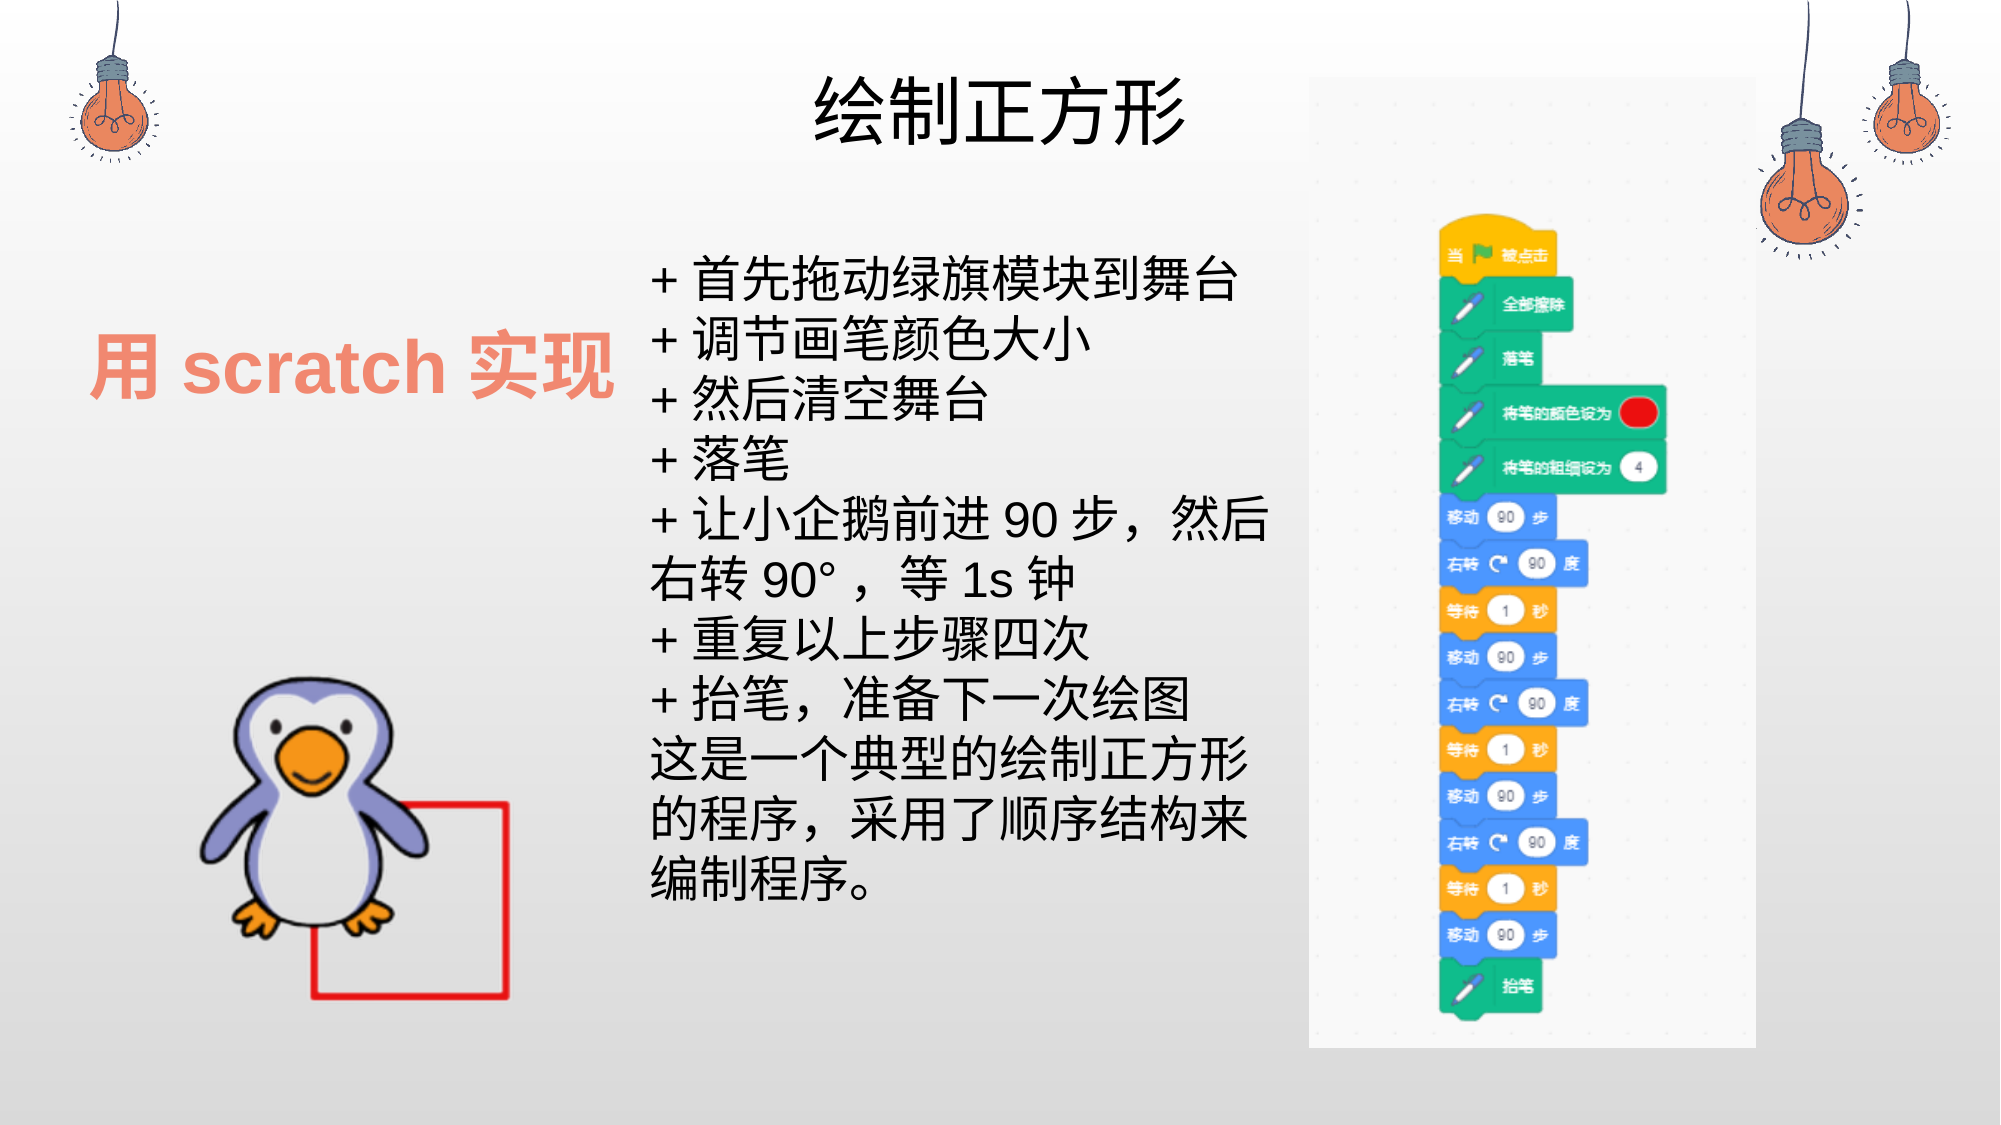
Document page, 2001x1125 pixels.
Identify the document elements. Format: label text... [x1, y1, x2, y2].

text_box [69, 0, 159, 163]
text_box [1863, 0, 1951, 165]
picture [1309, 77, 1756, 1048]
picture [69, 483, 989, 1125]
text_box +首先拖动绿旗模块到舞台 +调节画笔颜色大小 +然后清空舞台 +落笔 +让小企鹅前进90步，然后右转90°，等1s钟 +重复以上步骤四次 +抬笔，准备下一次绘图 这是一个典型的绘制正方形的程序，采用了顺序结构来编制程序。 [635, 240, 1302, 916]
text_box 用scratch实现 [73, 311, 631, 417]
text_box 绘制正方形 [797, 57, 1203, 162]
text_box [1745, 0, 1863, 260]
